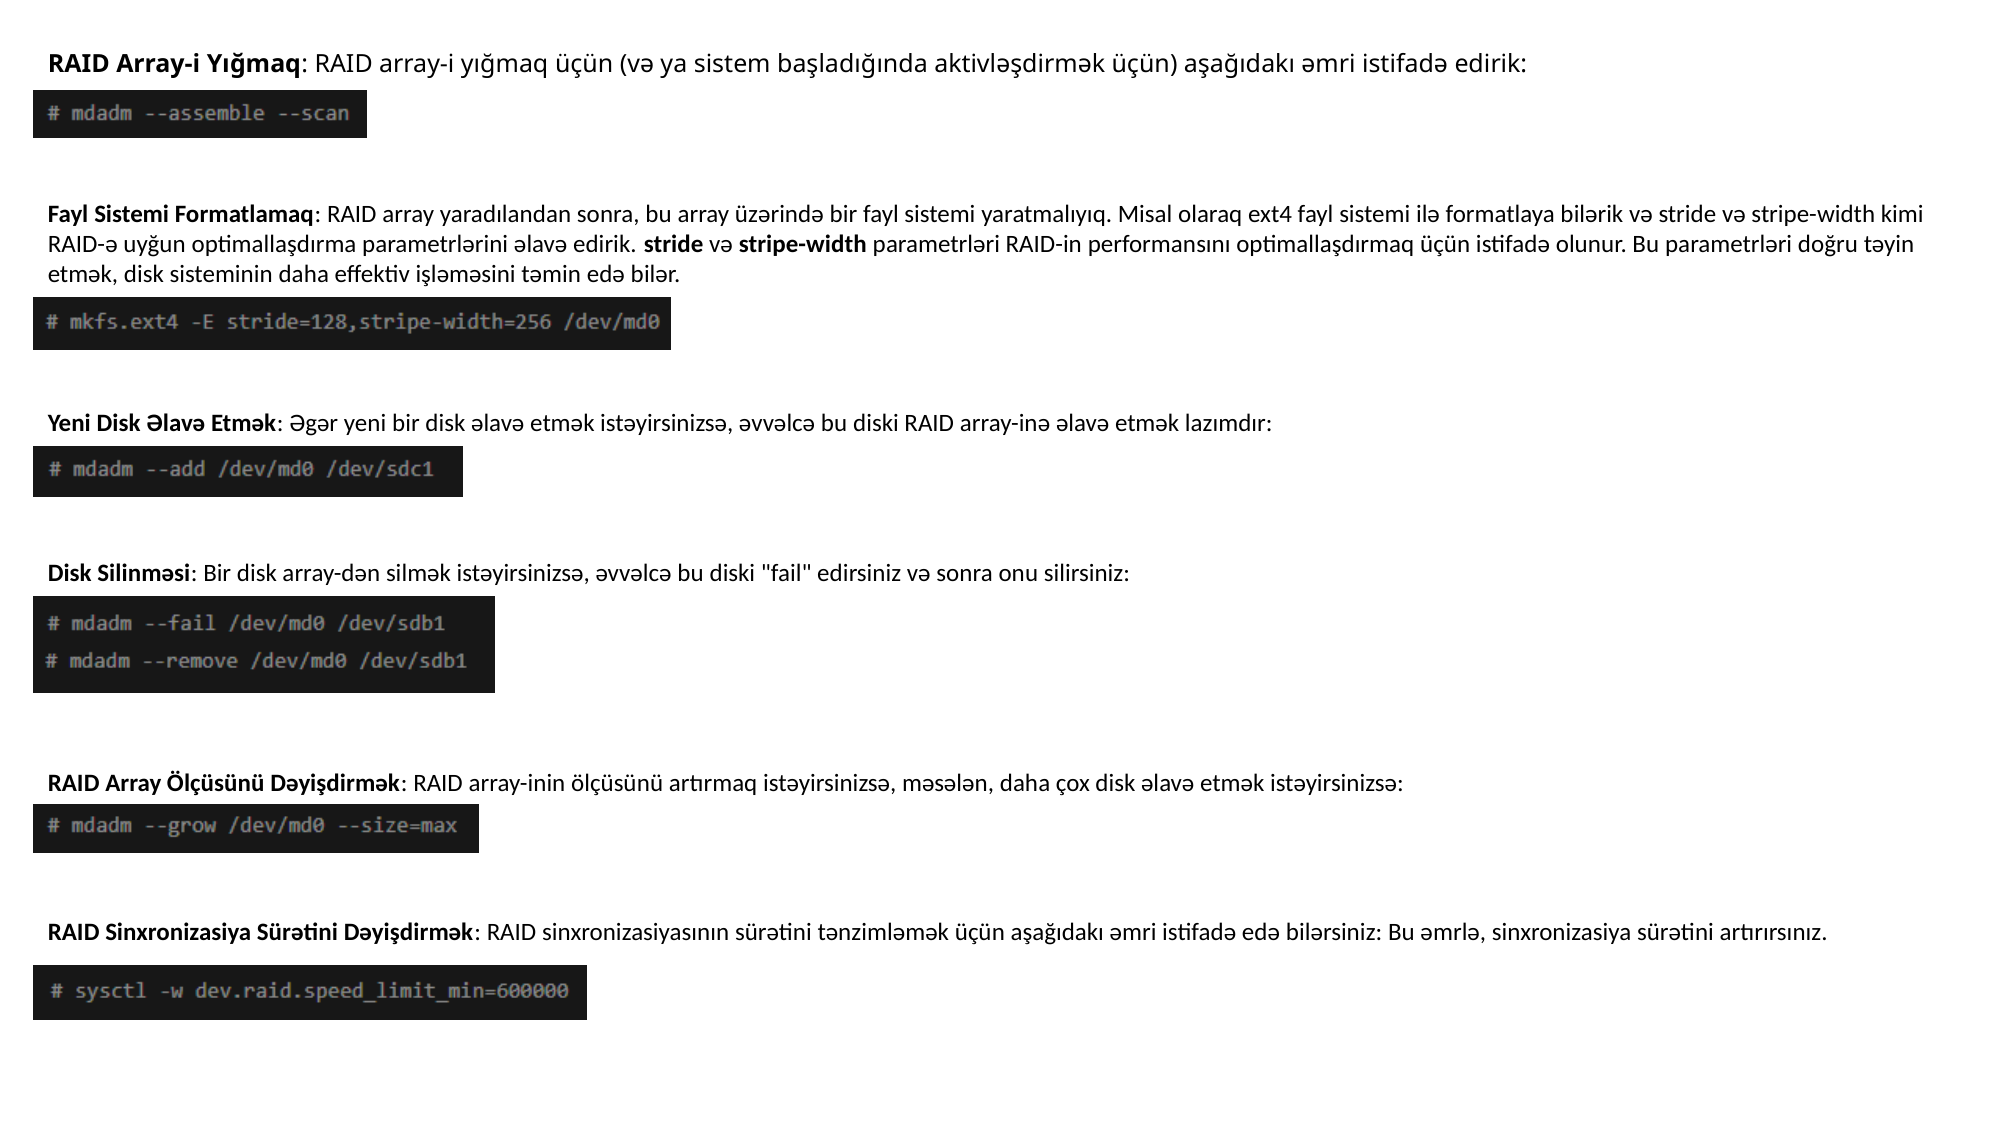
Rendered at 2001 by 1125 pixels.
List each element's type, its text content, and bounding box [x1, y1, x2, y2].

picture [33, 964, 587, 1020]
picture [33, 90, 367, 138]
picture [33, 297, 671, 350]
text_box RAID Array-i Yığmaq: RAID array-i yığmaq üçün (və ya sistem başladığında aktivləşdirmək üçün) aşağıdakı əmri istifadə edirik: Fayl Sistemi Formatlamaq: RAID array yaradılandan sonra, bu array üzərində bir fayl sistemi yaratmalıyıq. Misal olaraq ext4 fayl sistemi ilə formatlaya bilərik və stride və stripe-width kimi RAID-ə uyğun optimallaşdırma parametrlərini əlavə edirik. stride və stripe-width parametrləri RAID-in performansını optimallaşdırmaq üçün istifadə olunur. Bu parametrləri doğru təyin etmək, disk sisteminin daha effektiv işləməsini təmin edə bilər. Yeni Disk Əlavə Etmək: Əgər yeni bir disk əlavə etmək istəyirsinizsə, əvvəlcə bu diski RAID array-inə əlavə etmək lazımdır: Disk Silinməsi: Bir disk array-dən silmək istəyirsinizsə, əvvəlcə bu diski "fail" edirsiniz və sonra onu silirsiniz: RAID Array Ölçüsünü Dəyişdirmək: RAID array-inin ölçüsünü artırmaq istəyirsinizsə, məsələn, daha çox disk əlavə etmək istəyirsinizsə: RAID Sinxronizasiya Sürətini Dəyişdirmək: RAID sinxronizasiyasının sürətini tənzimləmək üçün aşağıdakı əmri istifadə edə bilərsiniz: Bu əmrlə, sinxronizasiya sürətini artırırsınız. [33, 40, 1973, 954]
picture [33, 596, 495, 693]
picture [33, 804, 479, 853]
picture [33, 446, 464, 497]
